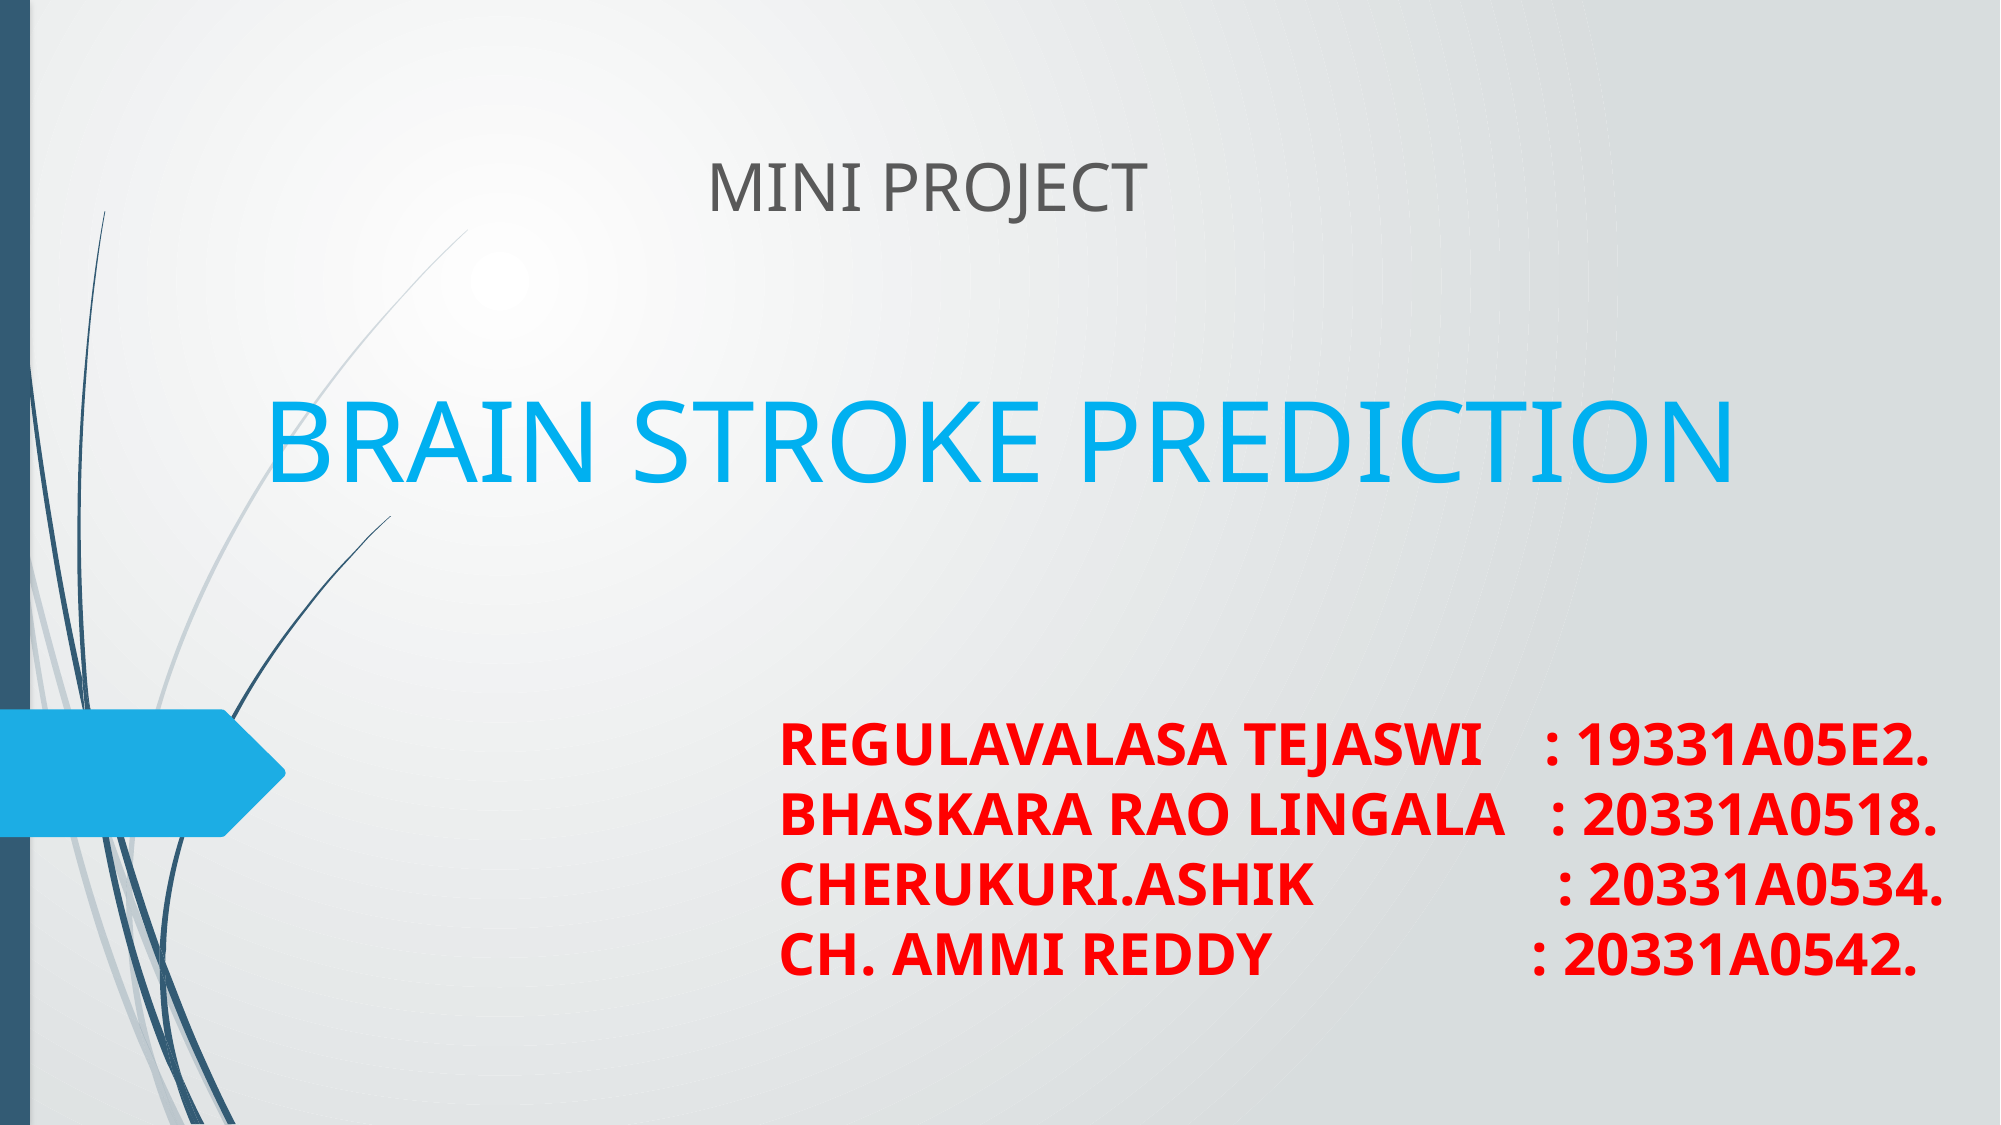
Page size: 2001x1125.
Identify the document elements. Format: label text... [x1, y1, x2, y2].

subtitle MINI PROJECT [147, 137, 1709, 279]
text_box REGULAVALASA TEJASWI : 19331A05E2. BHASKARA RAO LINGALA : 20331A0518. CHERUKURI.ASHIK : 20331A0534. CH. AMMI REDDY : 20331A0542. [764, 700, 2000, 995]
title BRAIN STROKE PREDICTION [122, 208, 1881, 648]
